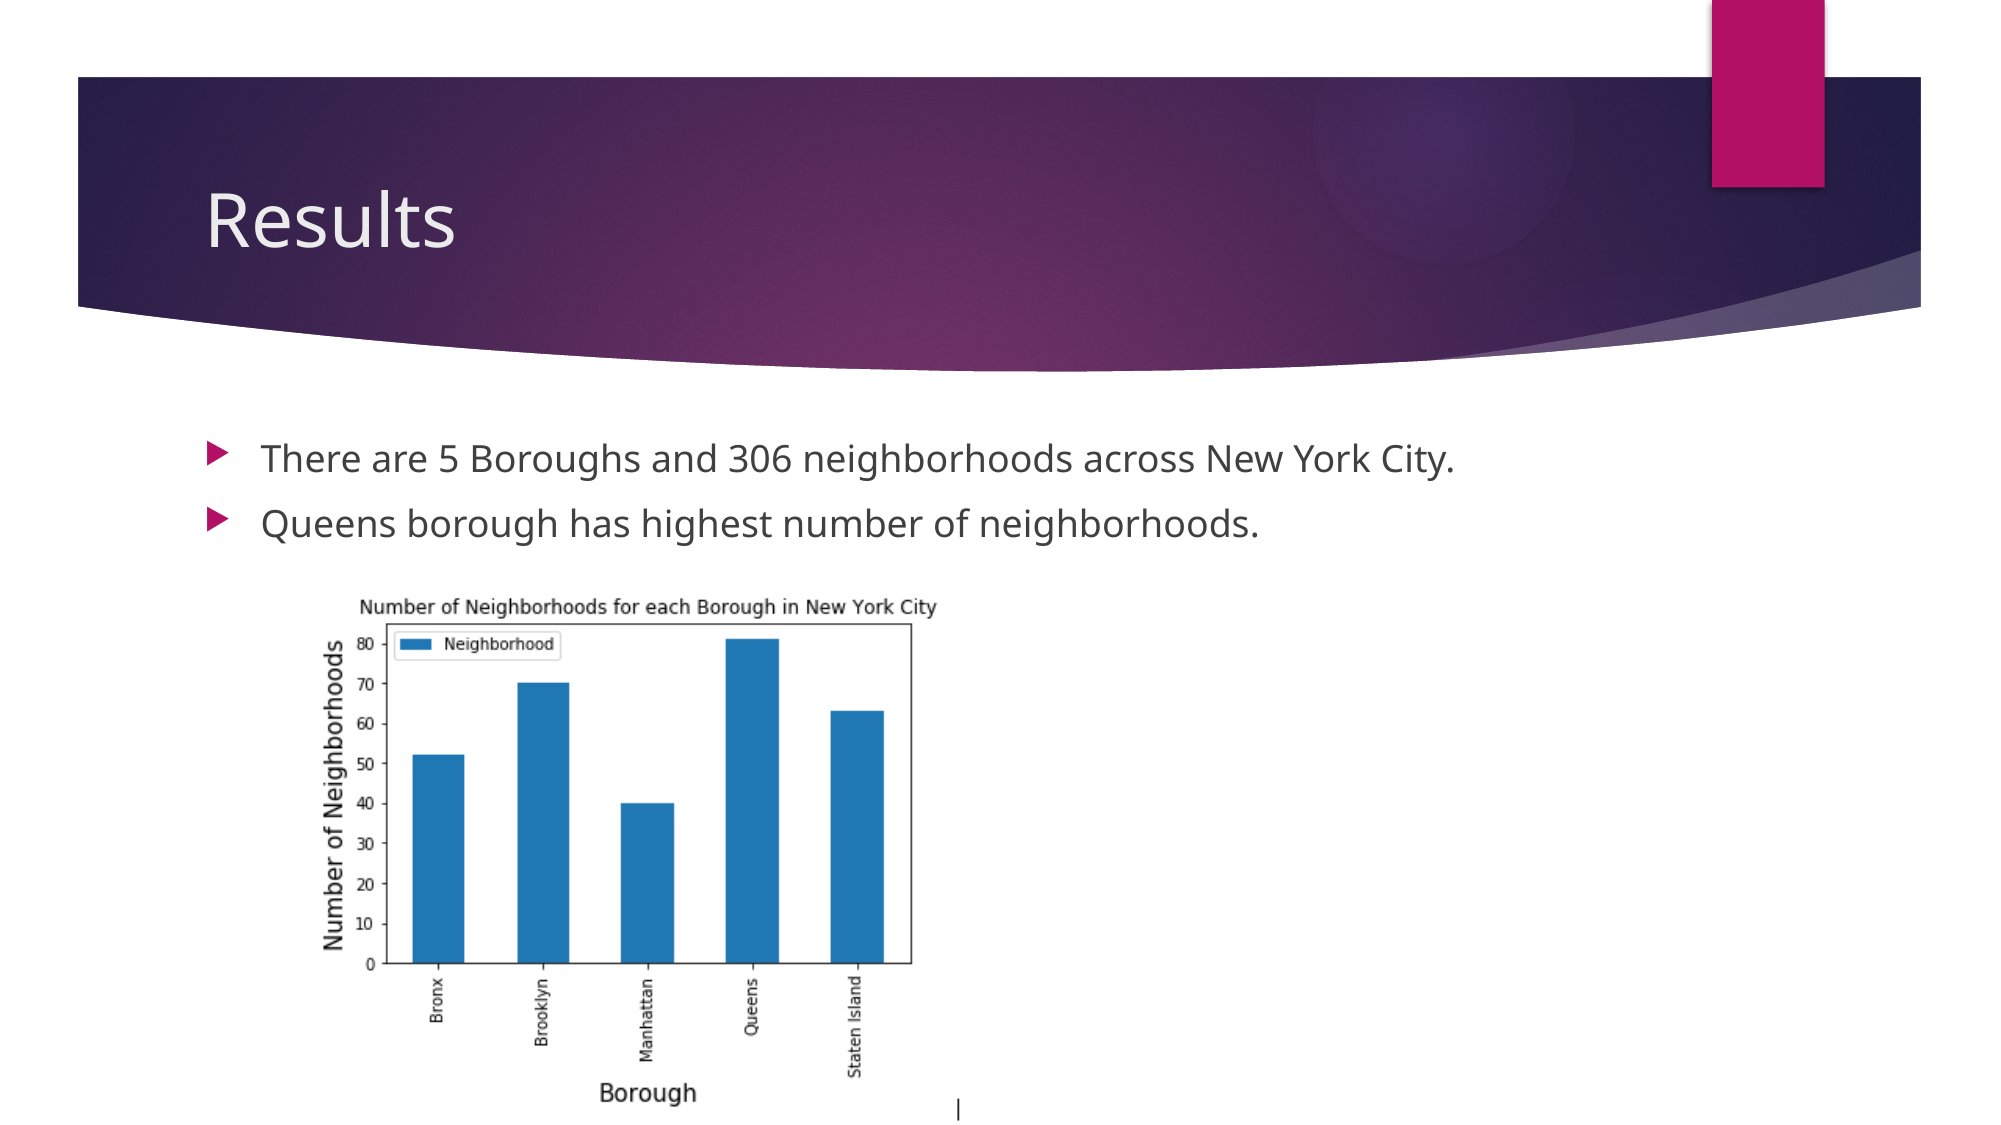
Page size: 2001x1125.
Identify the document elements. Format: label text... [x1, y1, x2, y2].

picture [272, 560, 975, 1125]
title Results [189, 159, 1627, 276]
list There are 5 Boroughs and 306 neighborhoods across New York City. Queens borough has highest number of neighborhoods. [189, 427, 1638, 1125]
